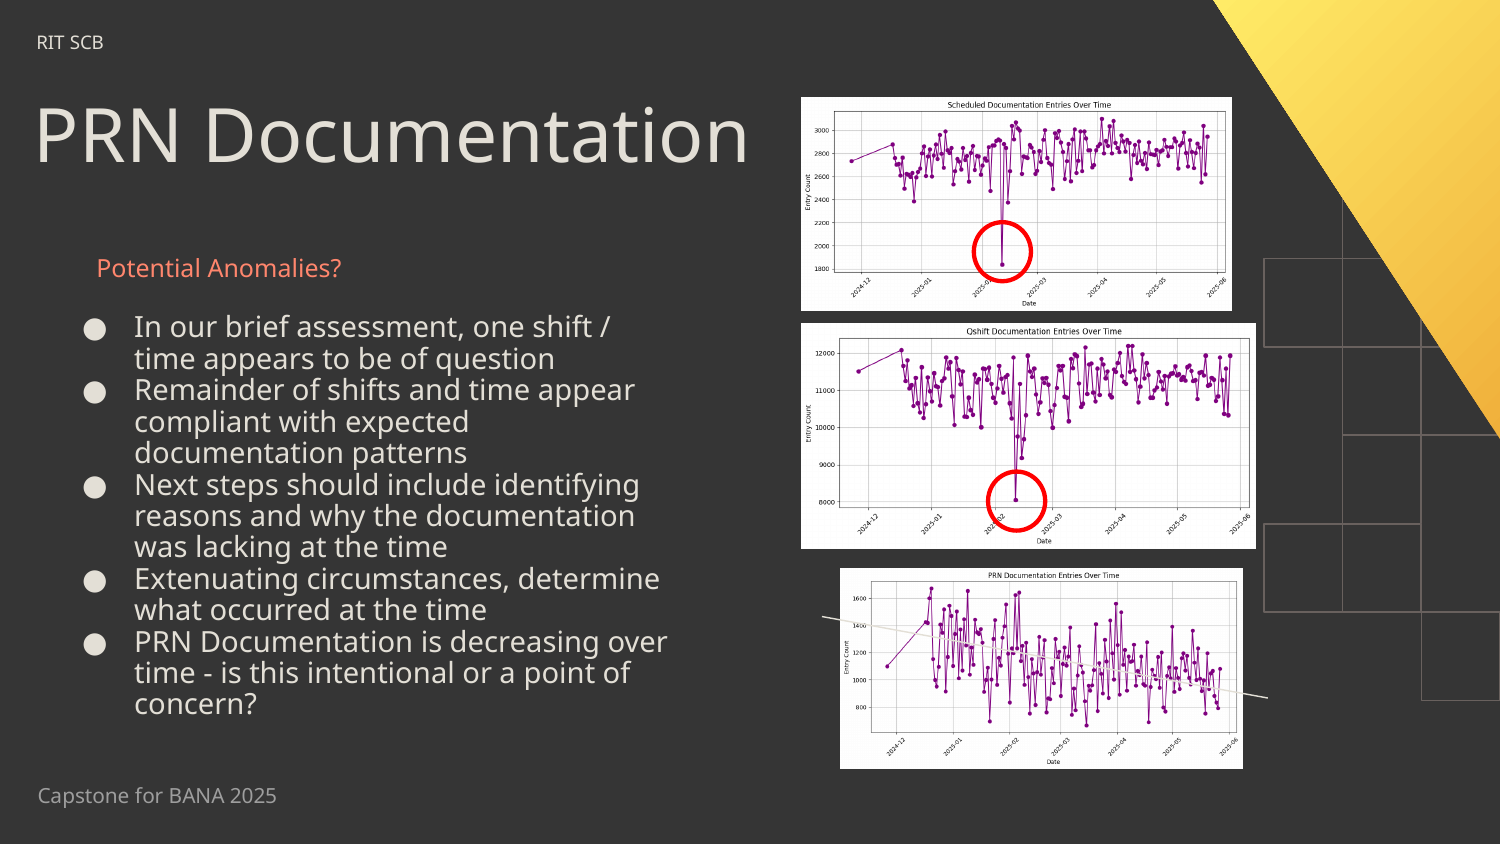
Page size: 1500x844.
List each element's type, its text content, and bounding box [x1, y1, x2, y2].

title PRN Documentation [18, 82, 1013, 254]
picture [839, 699, 1243, 769]
title Capstone for BANA 2025 [37, 783, 356, 815]
picture [801, 323, 1257, 550]
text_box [821, 616, 1269, 699]
list In our brief assessment, one shift / time appears to be of question Remainder of shifts and time appear compliant with expected documentation patterns Next steps should include identifying reasons and why the documentation was lacking at the time Extenuating circumstances, determine what occurred at the time PRN Documentation is decreasing over time - is this intentional or a point of concern? [44, 297, 670, 727]
picture [801, 96, 1232, 311]
title RIT SCB [6, 15, 266, 47]
title Potential Anomalies? [81, 254, 383, 297]
picture [839, 568, 1243, 616]
